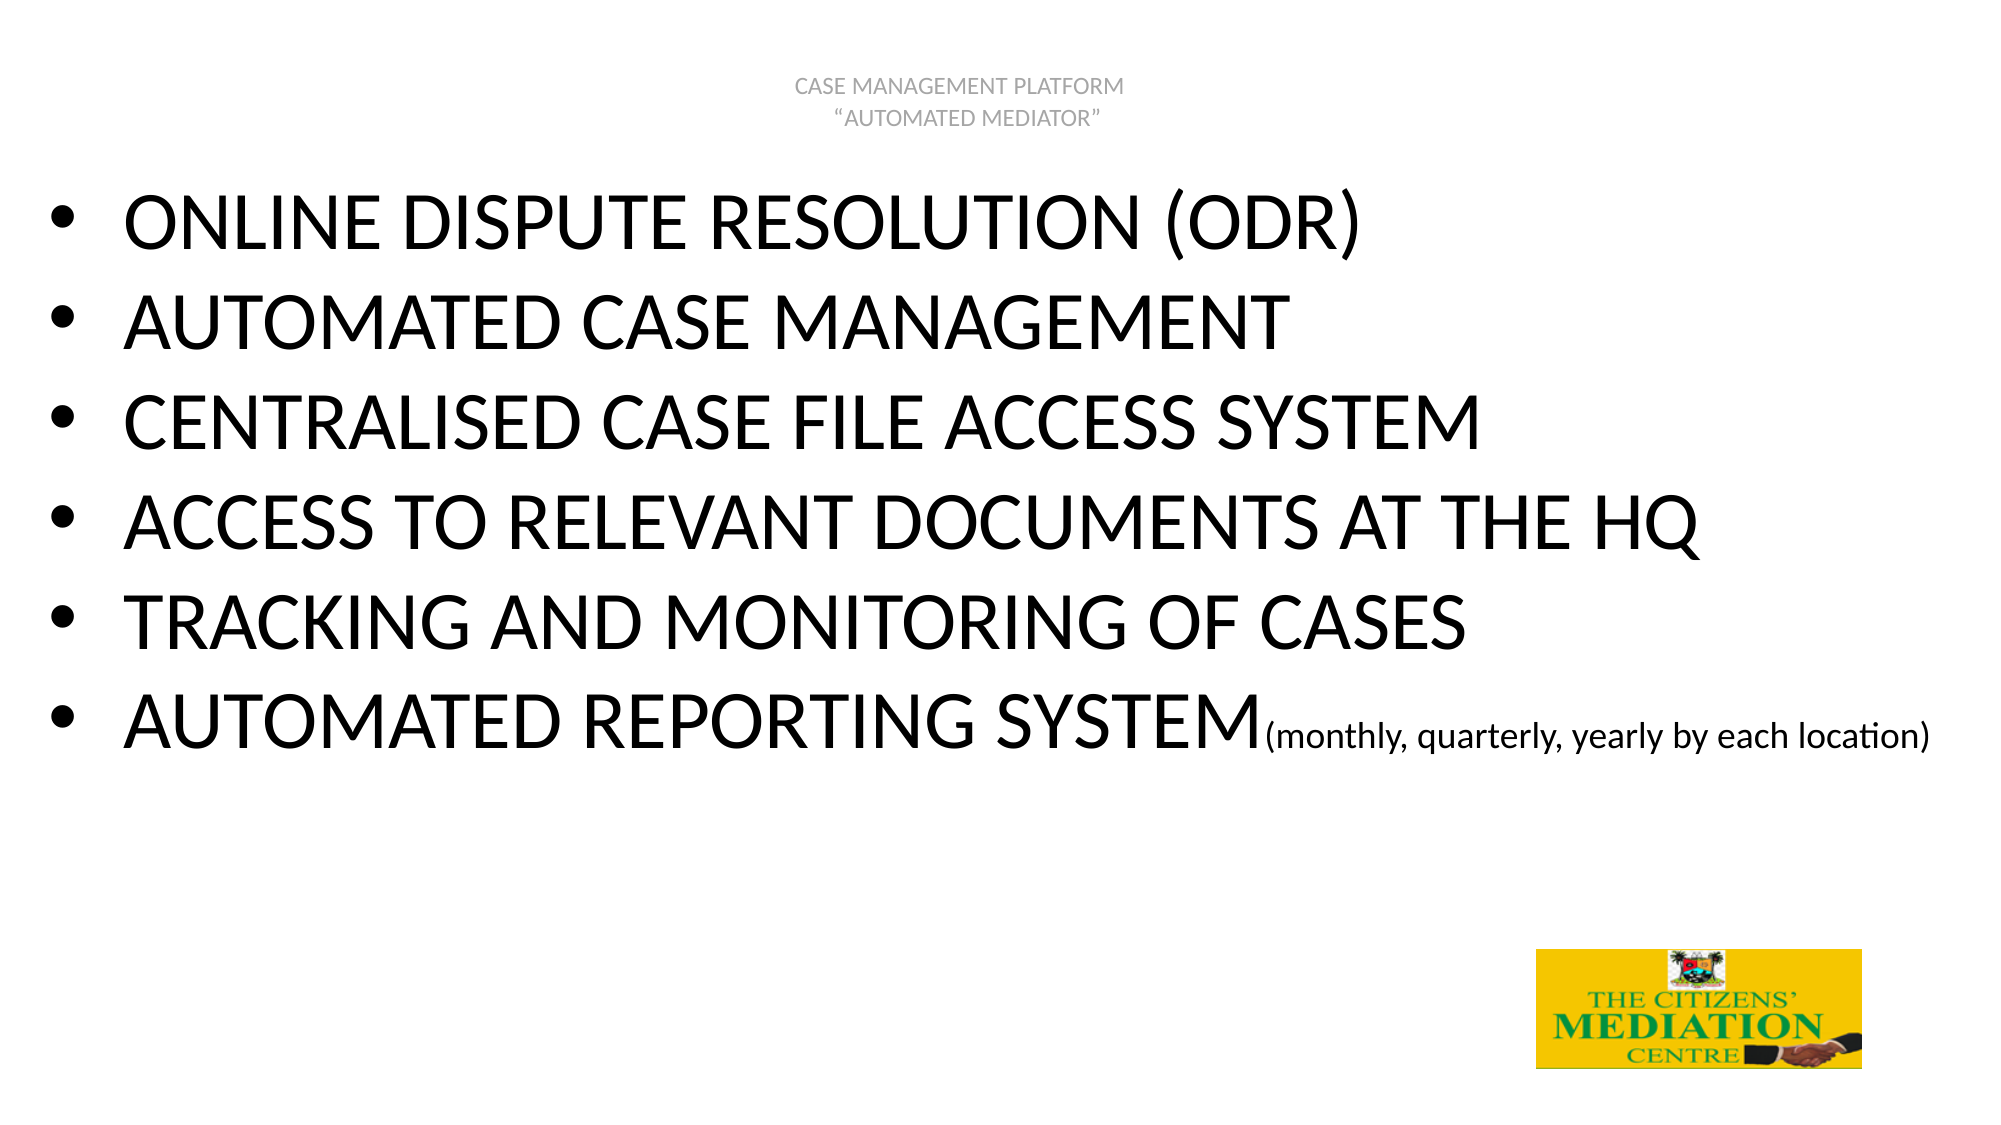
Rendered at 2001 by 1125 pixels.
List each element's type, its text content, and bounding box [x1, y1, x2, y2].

picture [1536, 949, 1862, 1069]
text_box CASE MANAGEMENT PLATFORM “AUTOMATED MEDIATOR” [490, 49, 1231, 139]
text_box ONLINE DISPUTE RESOLUTION (ODR) AUTOMATED CASE MANAGEMENT CENTRALISED CASE FILE ACCESS SYSTEM ACCESS TO RELEVANT DOCUMENTS AT THE HQ TRACKING AND MONITORING OF CASES AUTOMATED REPORTING SYSTEM(monthly, quarterly, yearly by each location) [34, 158, 2000, 853]
